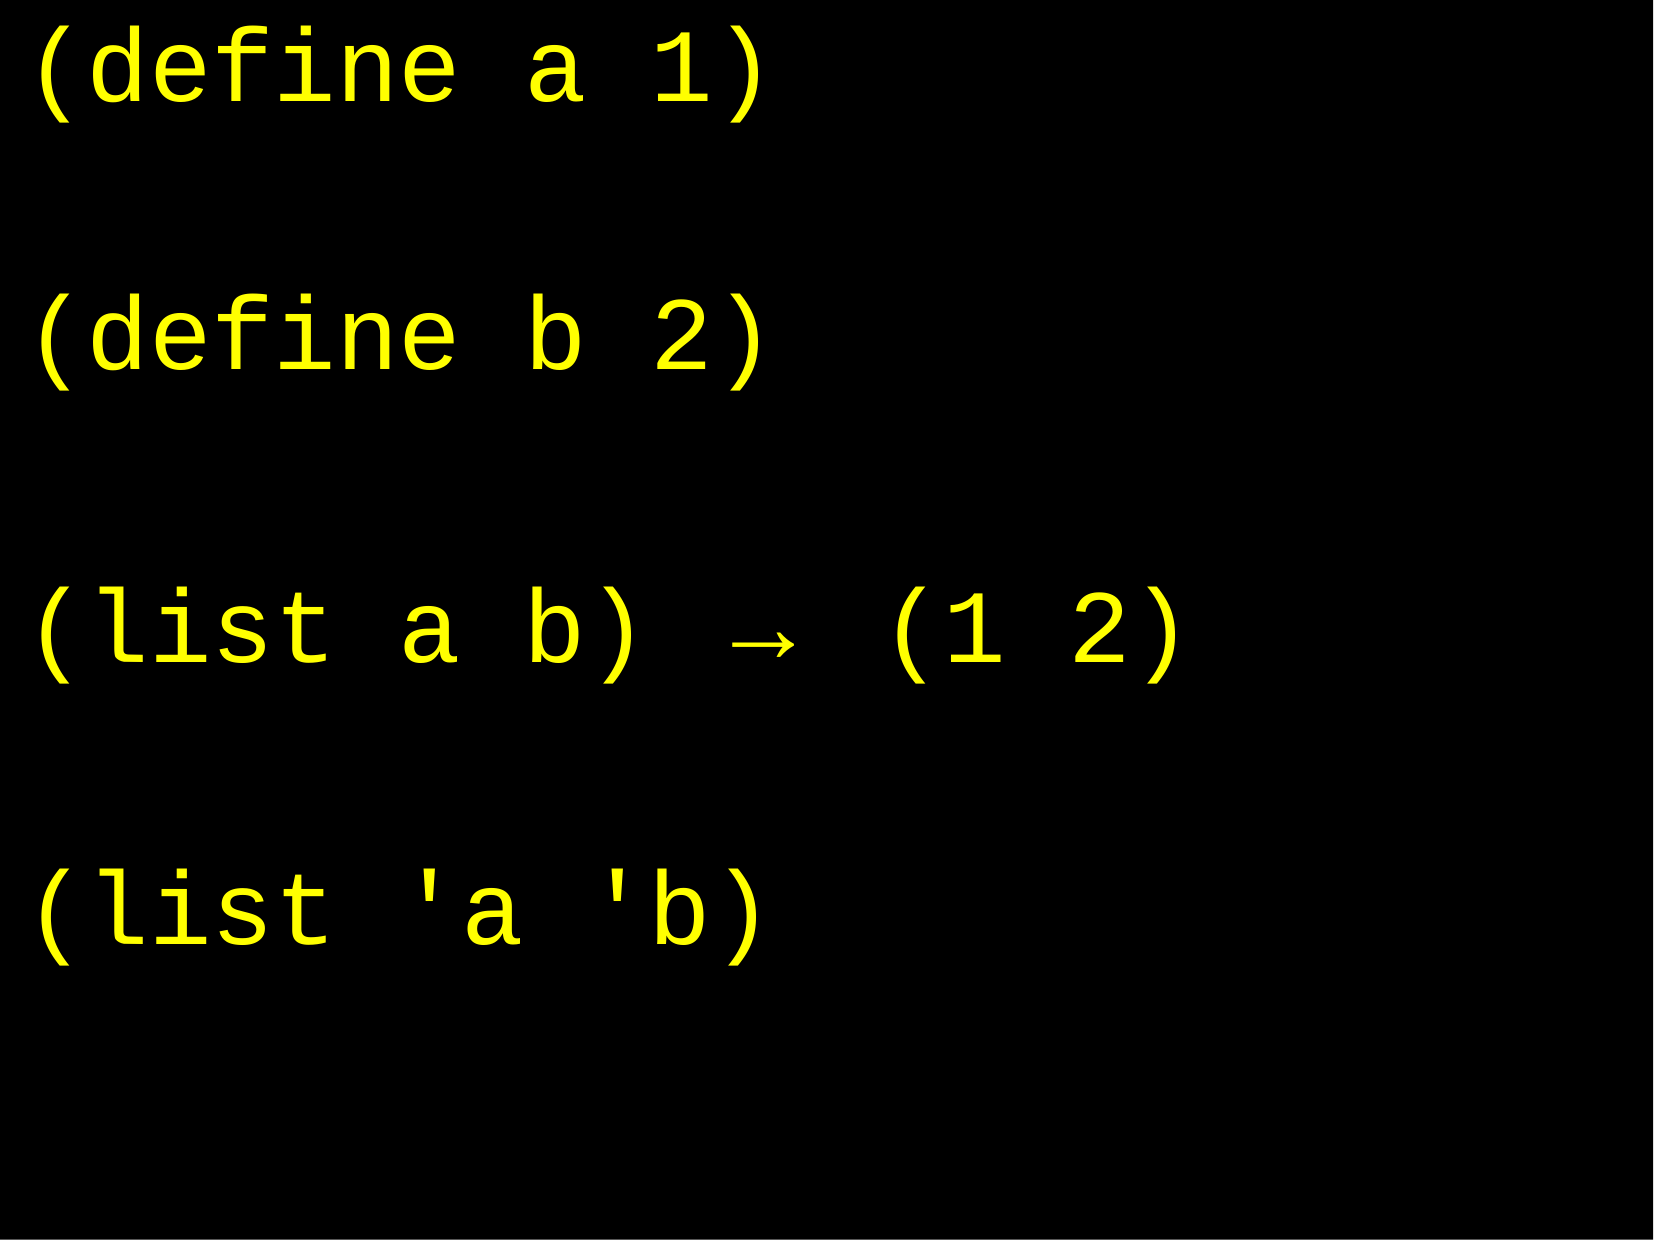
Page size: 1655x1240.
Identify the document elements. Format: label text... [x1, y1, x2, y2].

table_cell b [493, 220, 618, 426]
table_header (define [19, 13, 493, 220]
table_header 1) [618, 13, 780, 220]
table_header a [493, 13, 618, 220]
text_box (list a b) → (1 2) (list 'a 'b) [22, 556, 1194, 966]
table_cell 2) [618, 220, 780, 426]
table_cell (define [19, 220, 493, 426]
